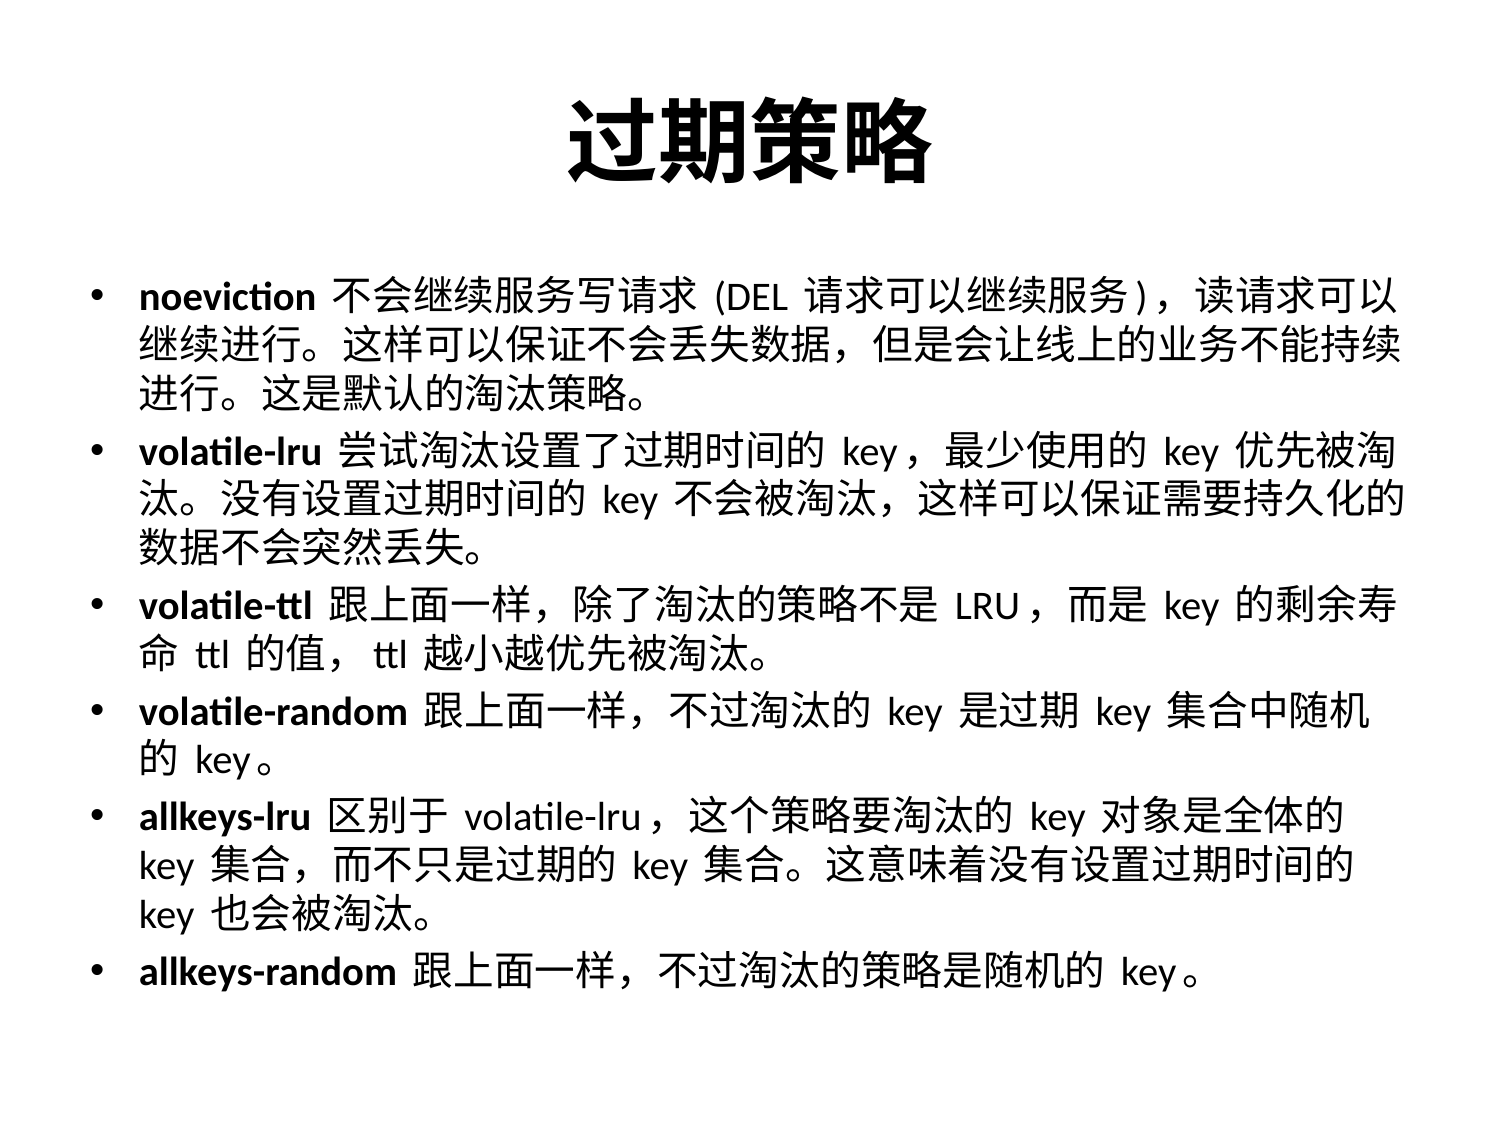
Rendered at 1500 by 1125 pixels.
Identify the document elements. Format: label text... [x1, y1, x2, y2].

list noeviction 不会继续服务写请求 (DEL 请求可以继续服务)，读请求可以继续进行。这样可以保证不会丢失数据，但是会让线上的业务不能持续进行。这是默认的淘汰策略。 volatile-lru 尝试淘汰设置了过期时间的 key，最少使用的 key 优先被淘汰。没有设置过期时间的 key 不会被淘汰，这样可以保证需要持久化的数据不会突然丢失。 volatile-ttl 跟上面一样，除了淘汰的策略不是 LRU，而是 key 的剩余寿命 ttl 的值，ttl 越小越优先被淘汰。 volatile-random 跟上面一样，不过淘汰的 key 是过期 key 集合中随机的 key。 allkeys-lru 区别于 volatile-lru，这个策略要淘汰的 key 对象是全体的 key 集合，而不只是过期的 key 集合。这意味着没有设置过期时间的 key 也会被淘汰。 allkeys-random 跟上面一样，不过淘汰的策略是随机的 key。 [75, 262, 1425, 1005]
title 过期策略 [75, 45, 1425, 233]
